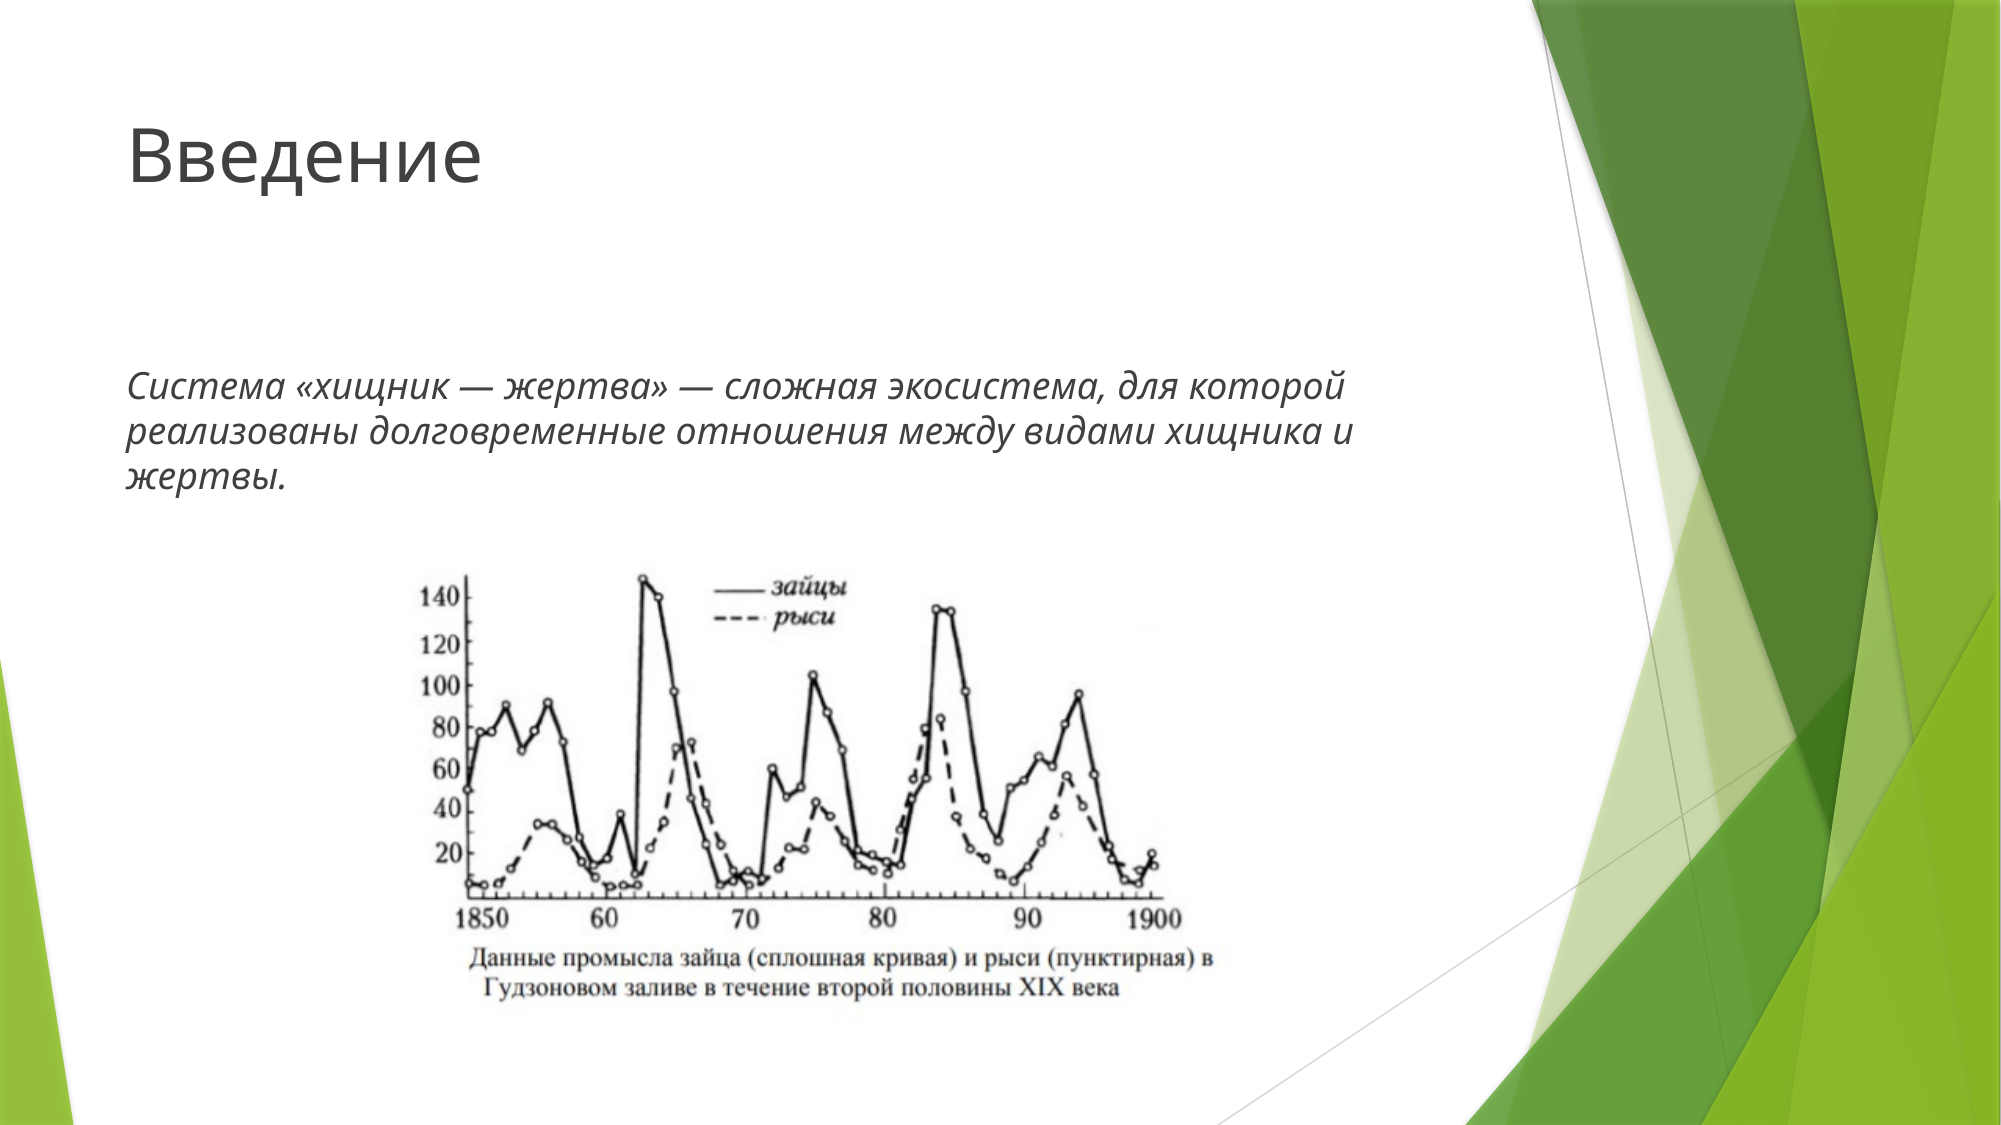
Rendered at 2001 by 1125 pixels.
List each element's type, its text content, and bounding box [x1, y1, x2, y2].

title Введение [111, 99, 1522, 317]
picture [304, 544, 1328, 1026]
list Система «хищник — жертва» — сложная экосистема, для которой реализованы долговременные отношения между видами хищника и жертвы. [111, 354, 1522, 992]
